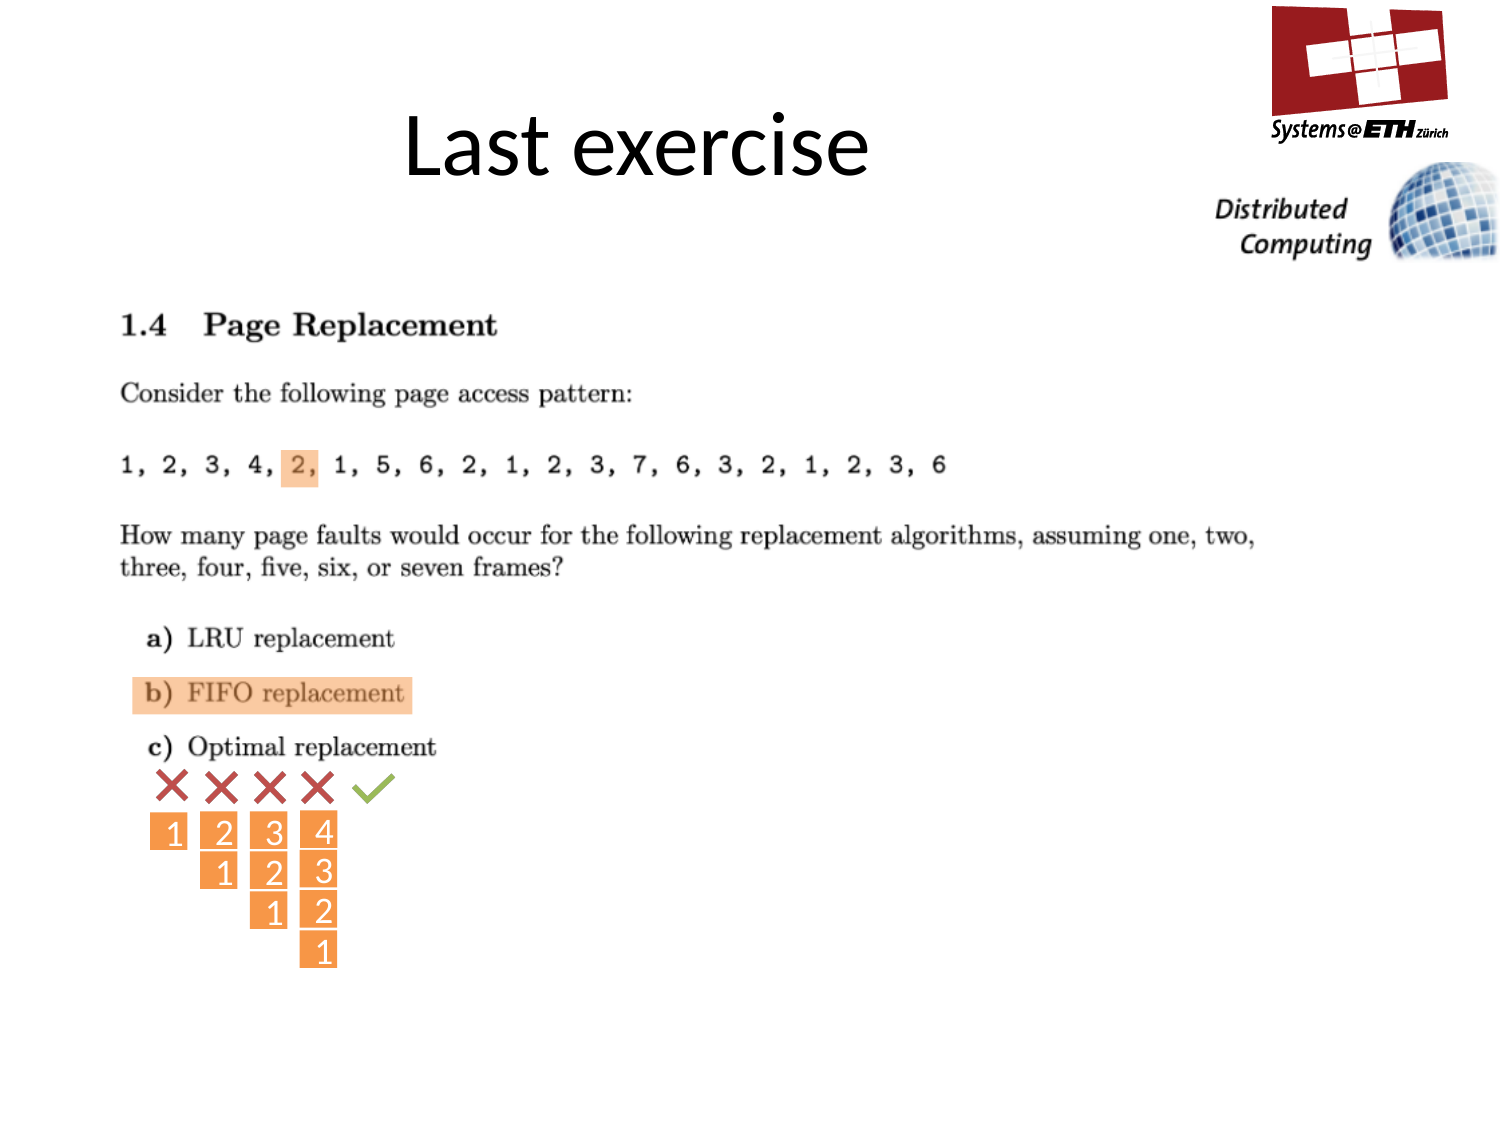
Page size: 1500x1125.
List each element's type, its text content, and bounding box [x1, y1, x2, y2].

text_box 3 [298, 864, 339, 888]
title Last exercise [74, 44, 1201, 233]
text_box 1 [248, 889, 290, 931]
text_box 1 [298, 928, 339, 970]
picture [1215, 162, 1500, 263]
text_box 1 [198, 864, 240, 891]
picture [74, 274, 1401, 857]
text_box 2 [248, 864, 290, 889]
text_box 2 [298, 888, 339, 928]
